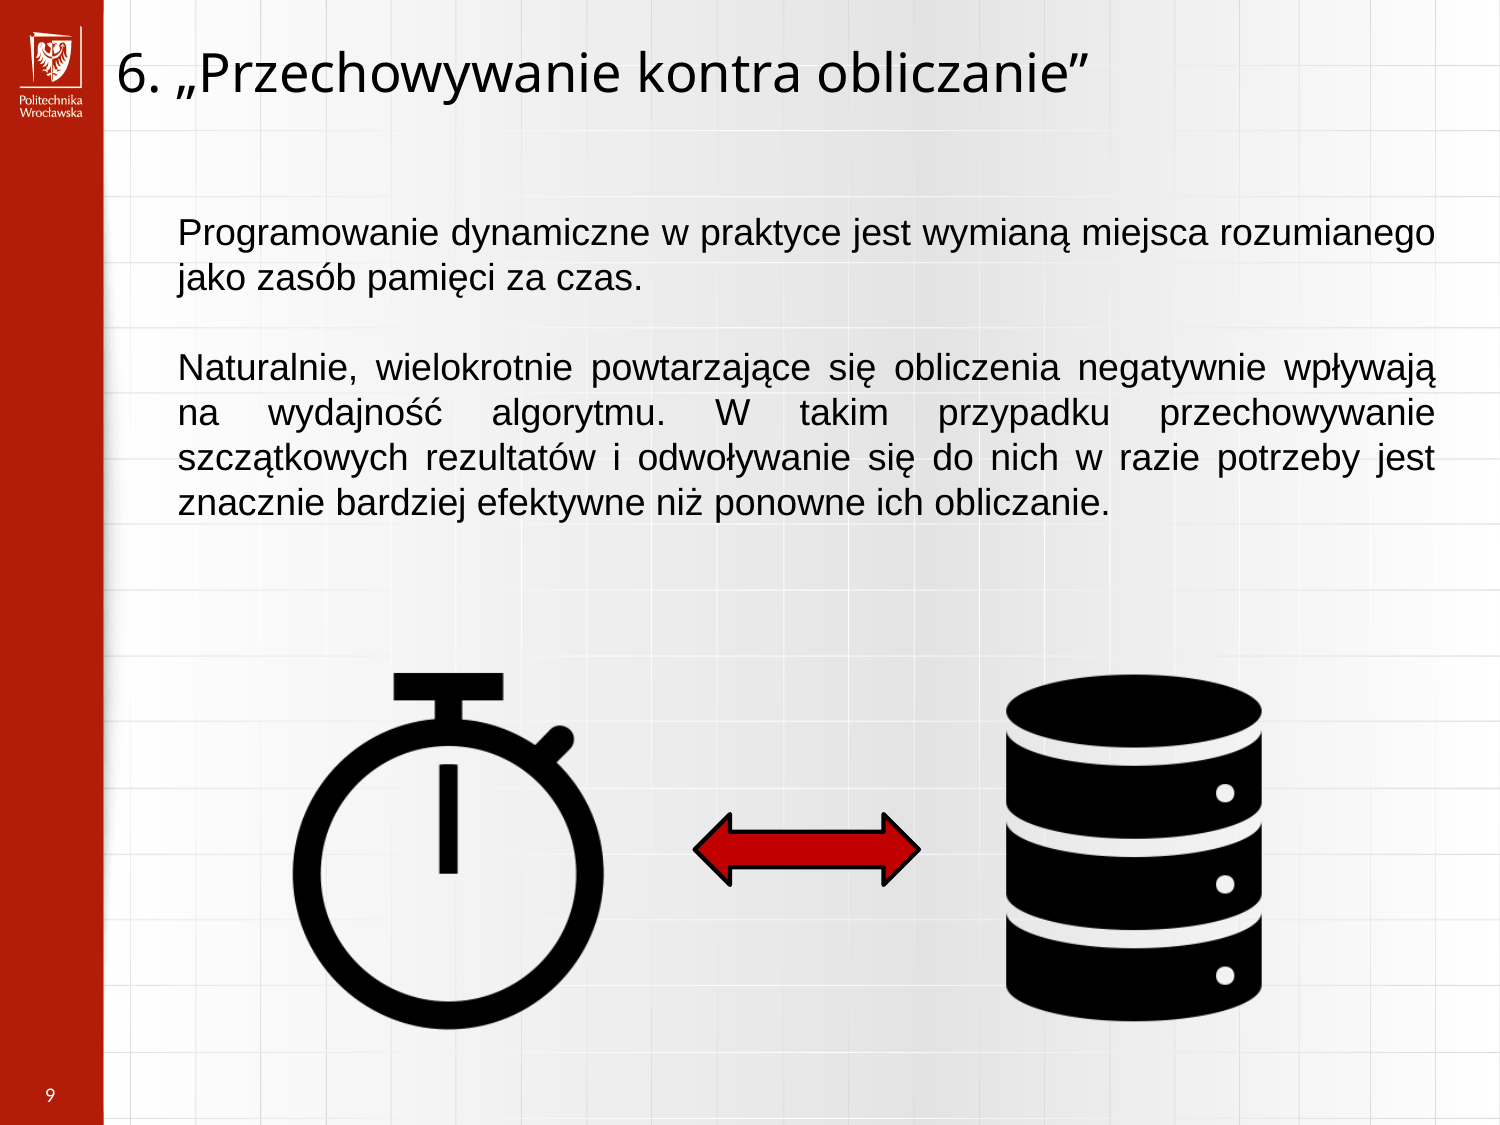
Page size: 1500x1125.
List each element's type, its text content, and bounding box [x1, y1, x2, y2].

text_box [692, 812, 910, 887]
picture [0, 0, 1500, 1125]
list 6. „Przechowywanie kontra obliczanie” [116, 0, 1497, 142]
text_box Programowanie dynamiczne w praktyce jest wymianą miejsca rozumianego jako zasób pamięci za czas. Naturalnie, wielokrotnie powtarzające się obliczenia negatywnie wpływają na wydajność algorytmu. W takim przypadku przechowywanie szczątkowych rezultatów i odwoływanie się do nich w razie potrzeby jest znacznie bardziej efektywne niż ponowne ich obliczanie. [162, 200, 1451, 621]
